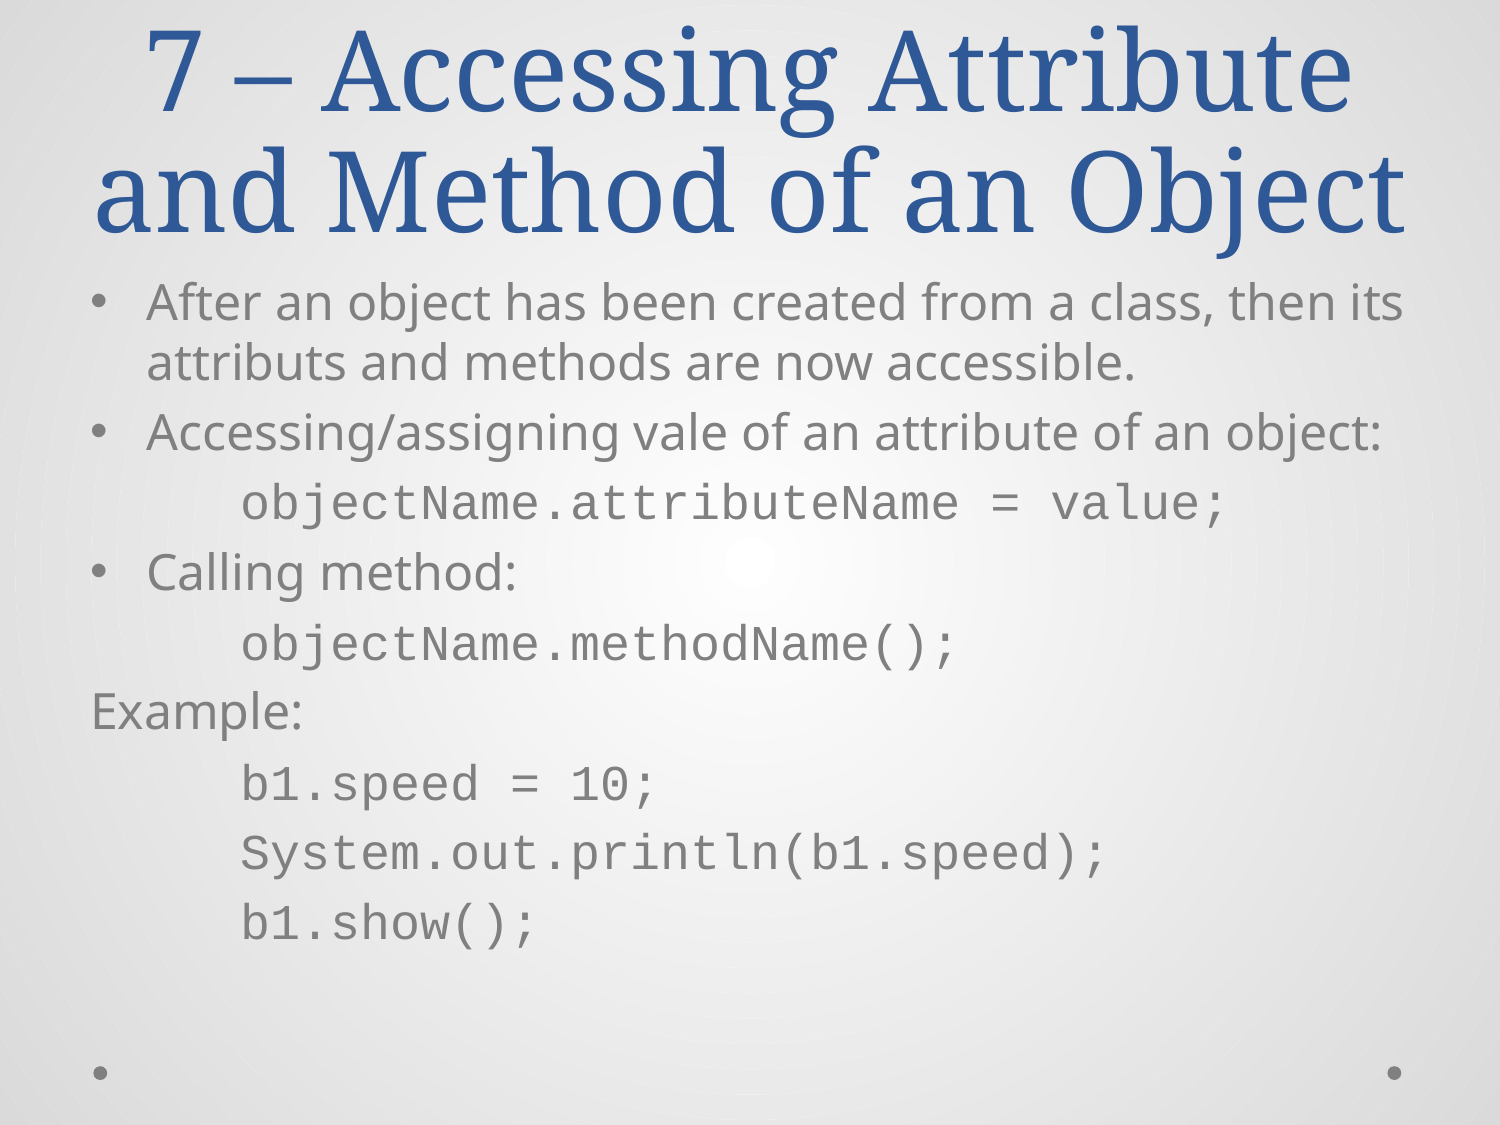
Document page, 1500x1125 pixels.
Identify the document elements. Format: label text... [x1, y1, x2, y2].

title 7 – Accessing Attribute and Method of an Object [75, 0, 1425, 262]
list After an object has been created from a class, then its attributs and methods are now accessible. Accessing/assigning vale of an attribute of an object: objectName.attributeName = value; Calling method: objectName.methodName(); Example: b1.speed = 10; System.out.println(b1.speed); b1.show(); [75, 262, 1425, 1005]
